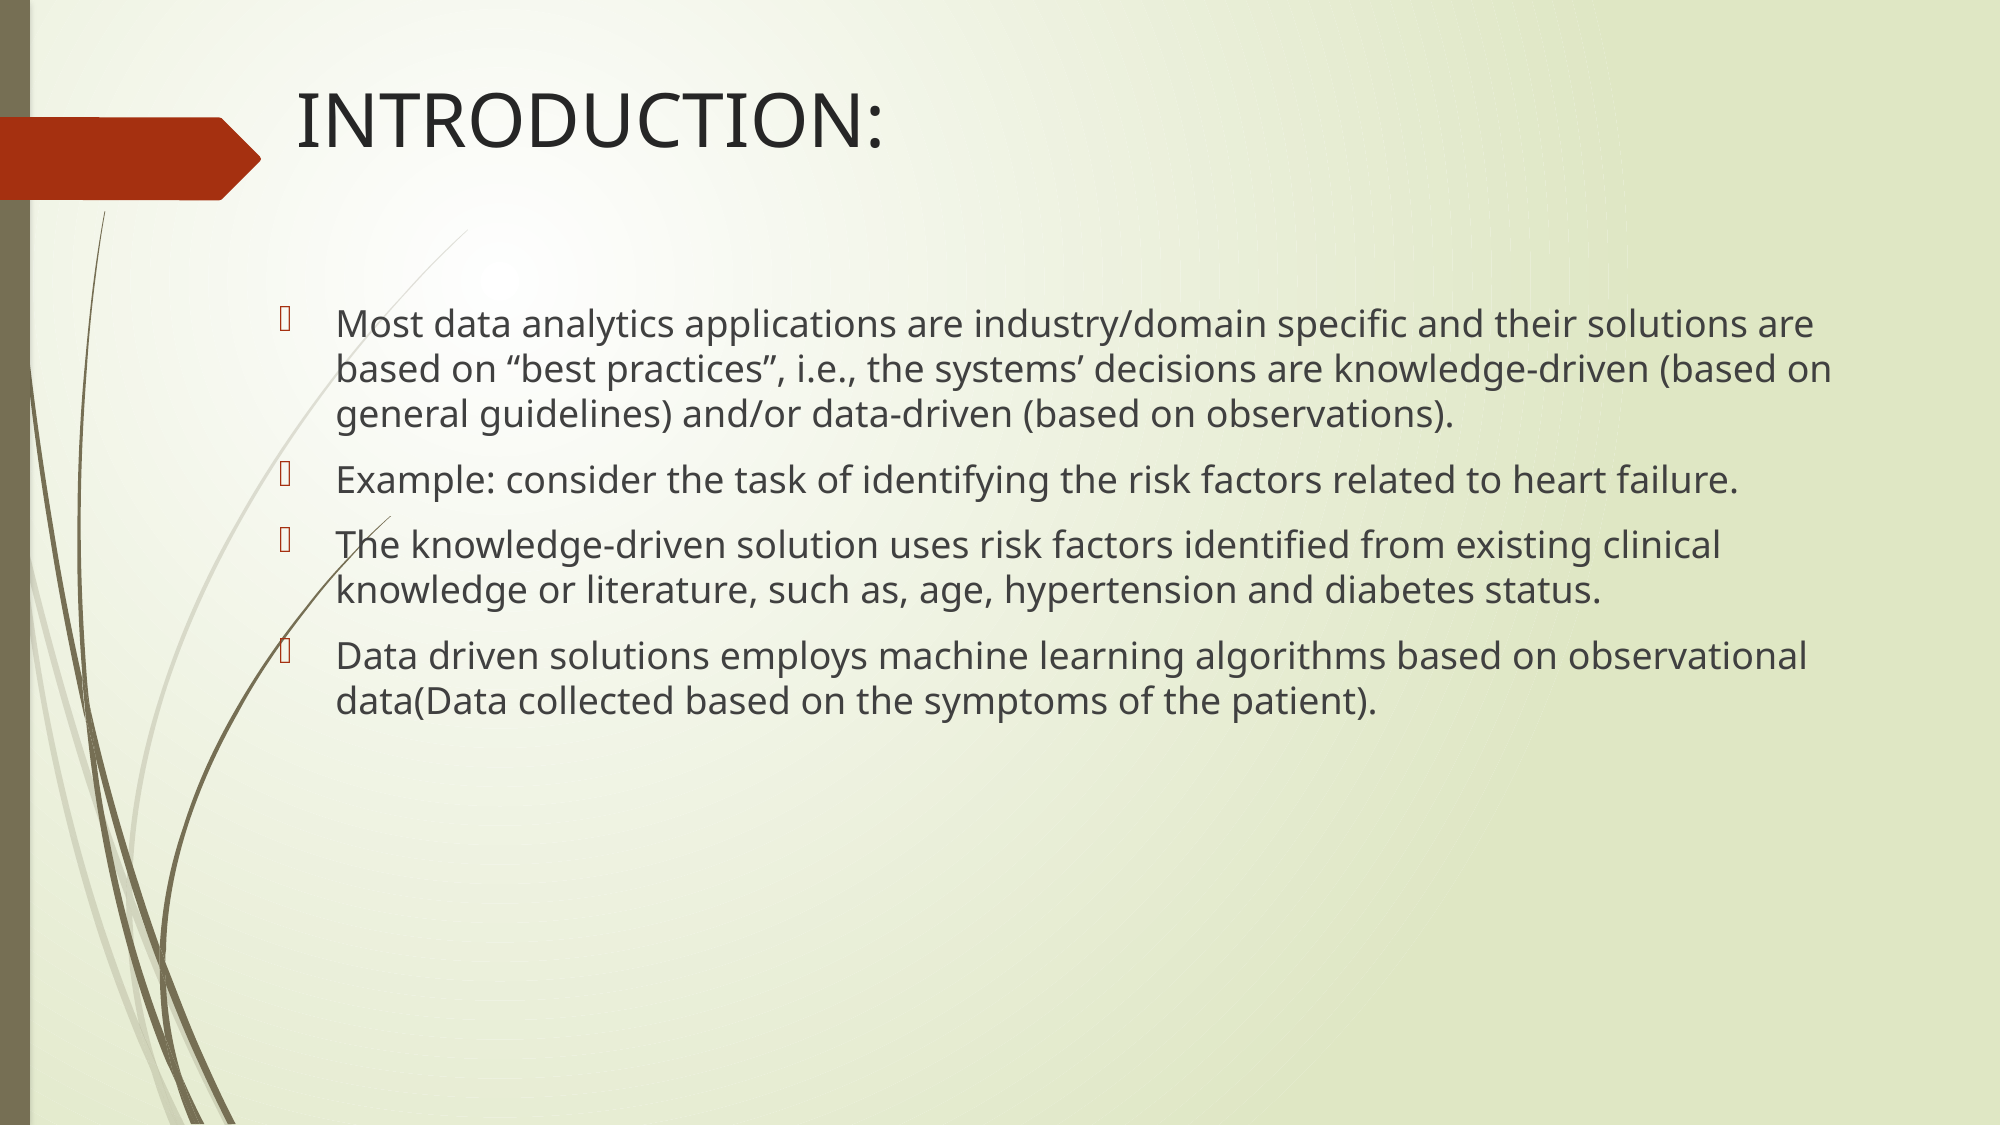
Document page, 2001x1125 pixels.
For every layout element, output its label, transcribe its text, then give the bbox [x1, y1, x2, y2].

list Most data analytics applications are industry/domain specific and their solutions are based on “best practices”, i.e., the systems’ decisions are knowledge-driven (based on general guidelines) and/or data-driven (based on observations). Example: consider the task of identifying the risk factors related to heart failure. The knowledge-driven solution uses risk factors identified from existing clinical knowledge or literature, such as, age, hypertension and diabetes status. Data driven solutions employs machine learning algorithms based on observational data(Data collected based on the symptoms of the patient). [264, 292, 1888, 1033]
title INTRODUCTION: [281, 64, 1744, 275]
